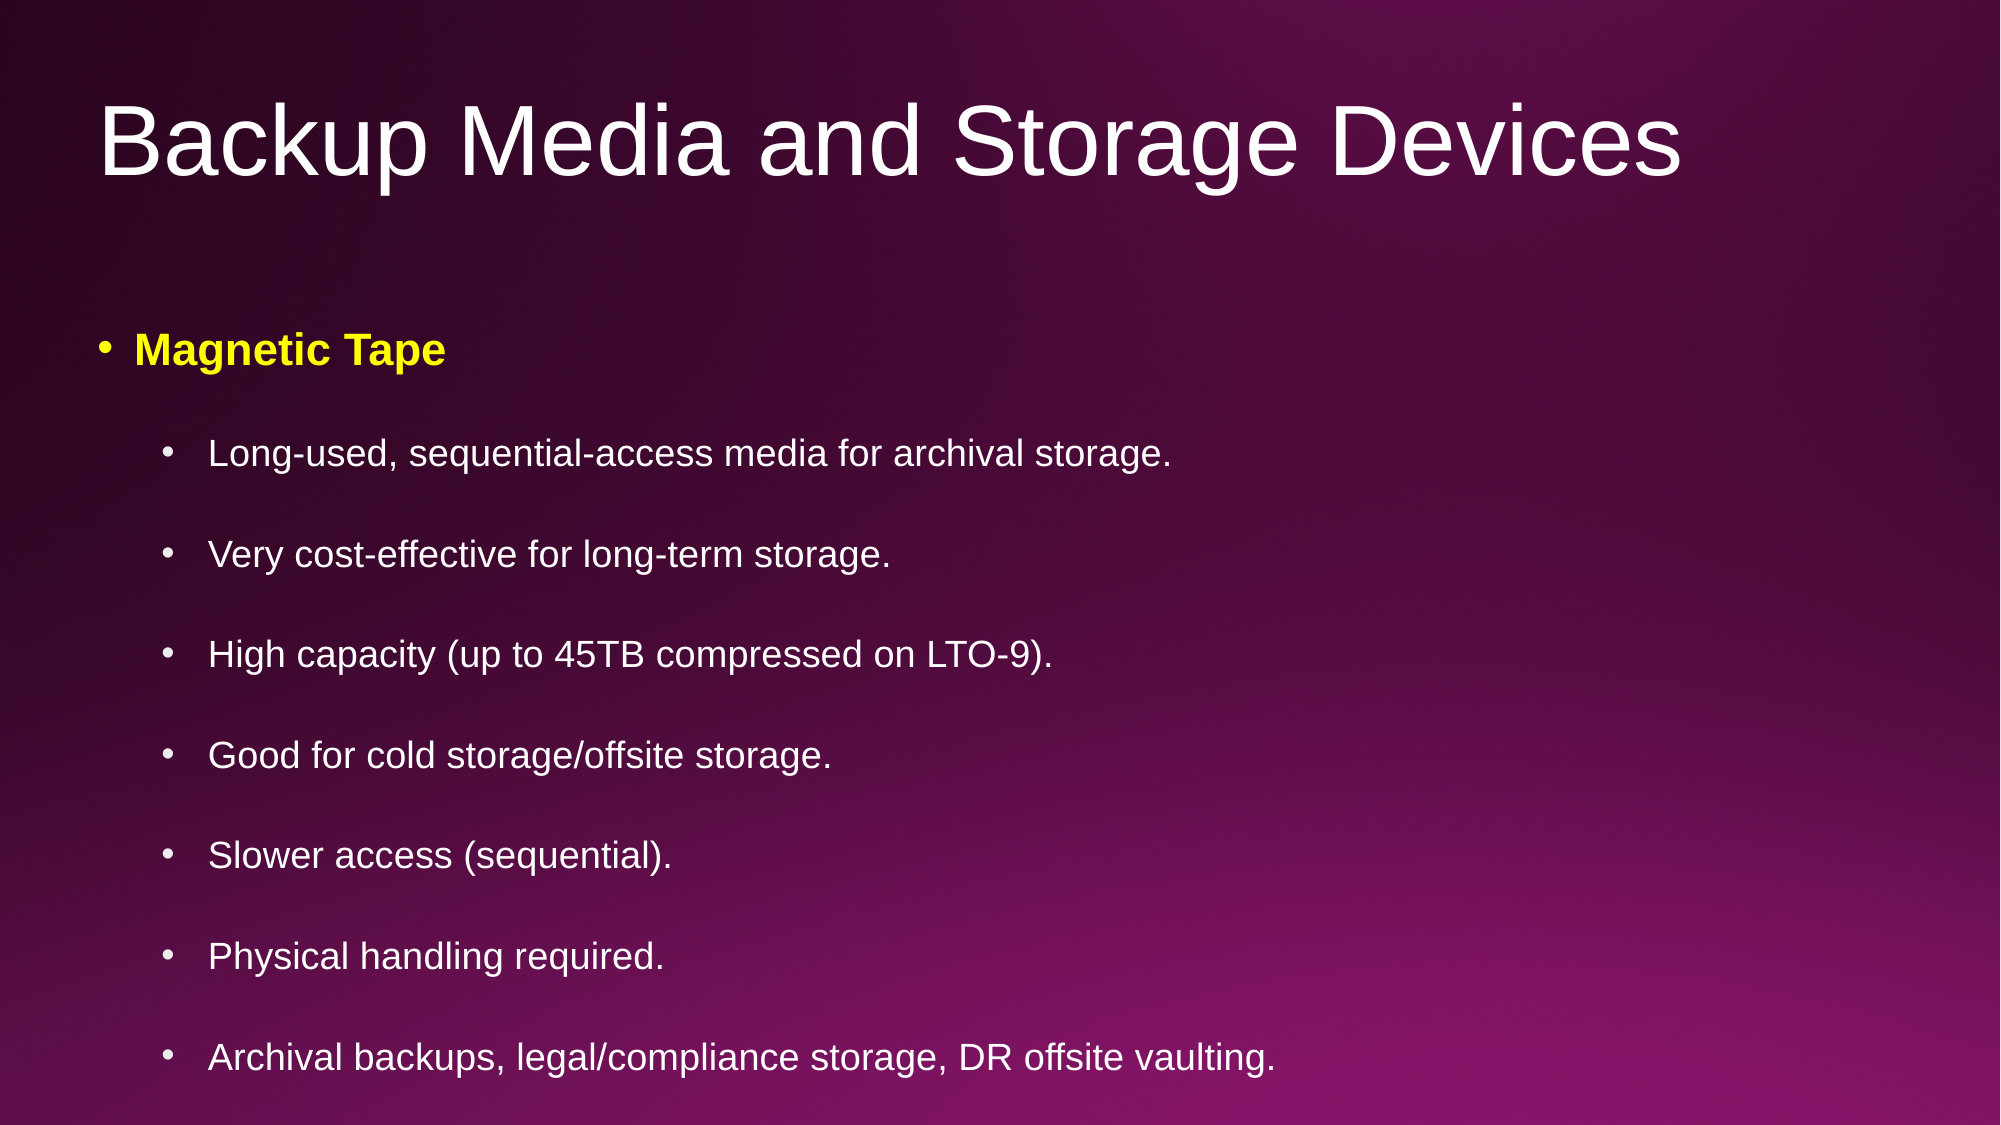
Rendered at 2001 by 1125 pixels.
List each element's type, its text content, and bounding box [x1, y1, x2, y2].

list Magnetic Tape Long-used, sequential-access media for archival storage. Very cost-effective for long-term storage. High capacity (up to 45TB compressed on LTO-9). Good for cold storage/offsite storage. Slower access (sequential). Physical handling required. Archival backups, legal/compliance storage, DR offsite vaulting. [82, 257, 1949, 1088]
picture [0, 0, 2001, 1125]
title Backup Media and Storage Devices [82, 59, 1949, 227]
